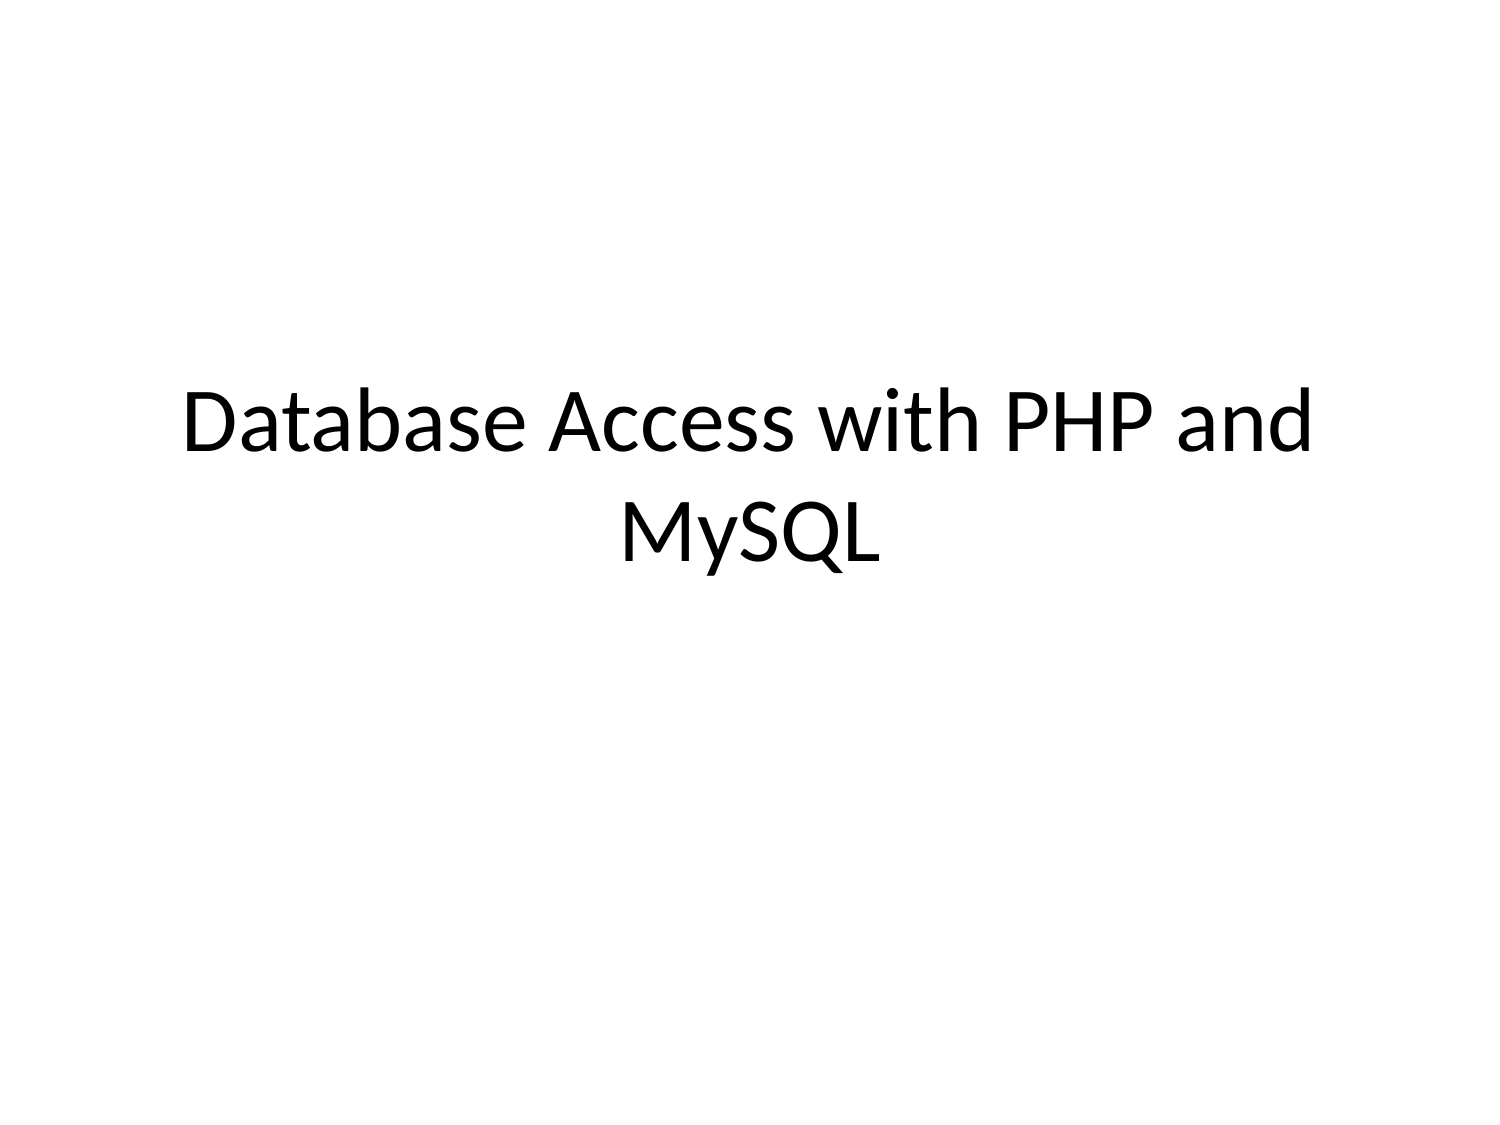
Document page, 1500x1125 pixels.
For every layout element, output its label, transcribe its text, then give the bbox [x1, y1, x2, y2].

title Database Access with PHP and MySQL [112, 349, 1388, 591]
